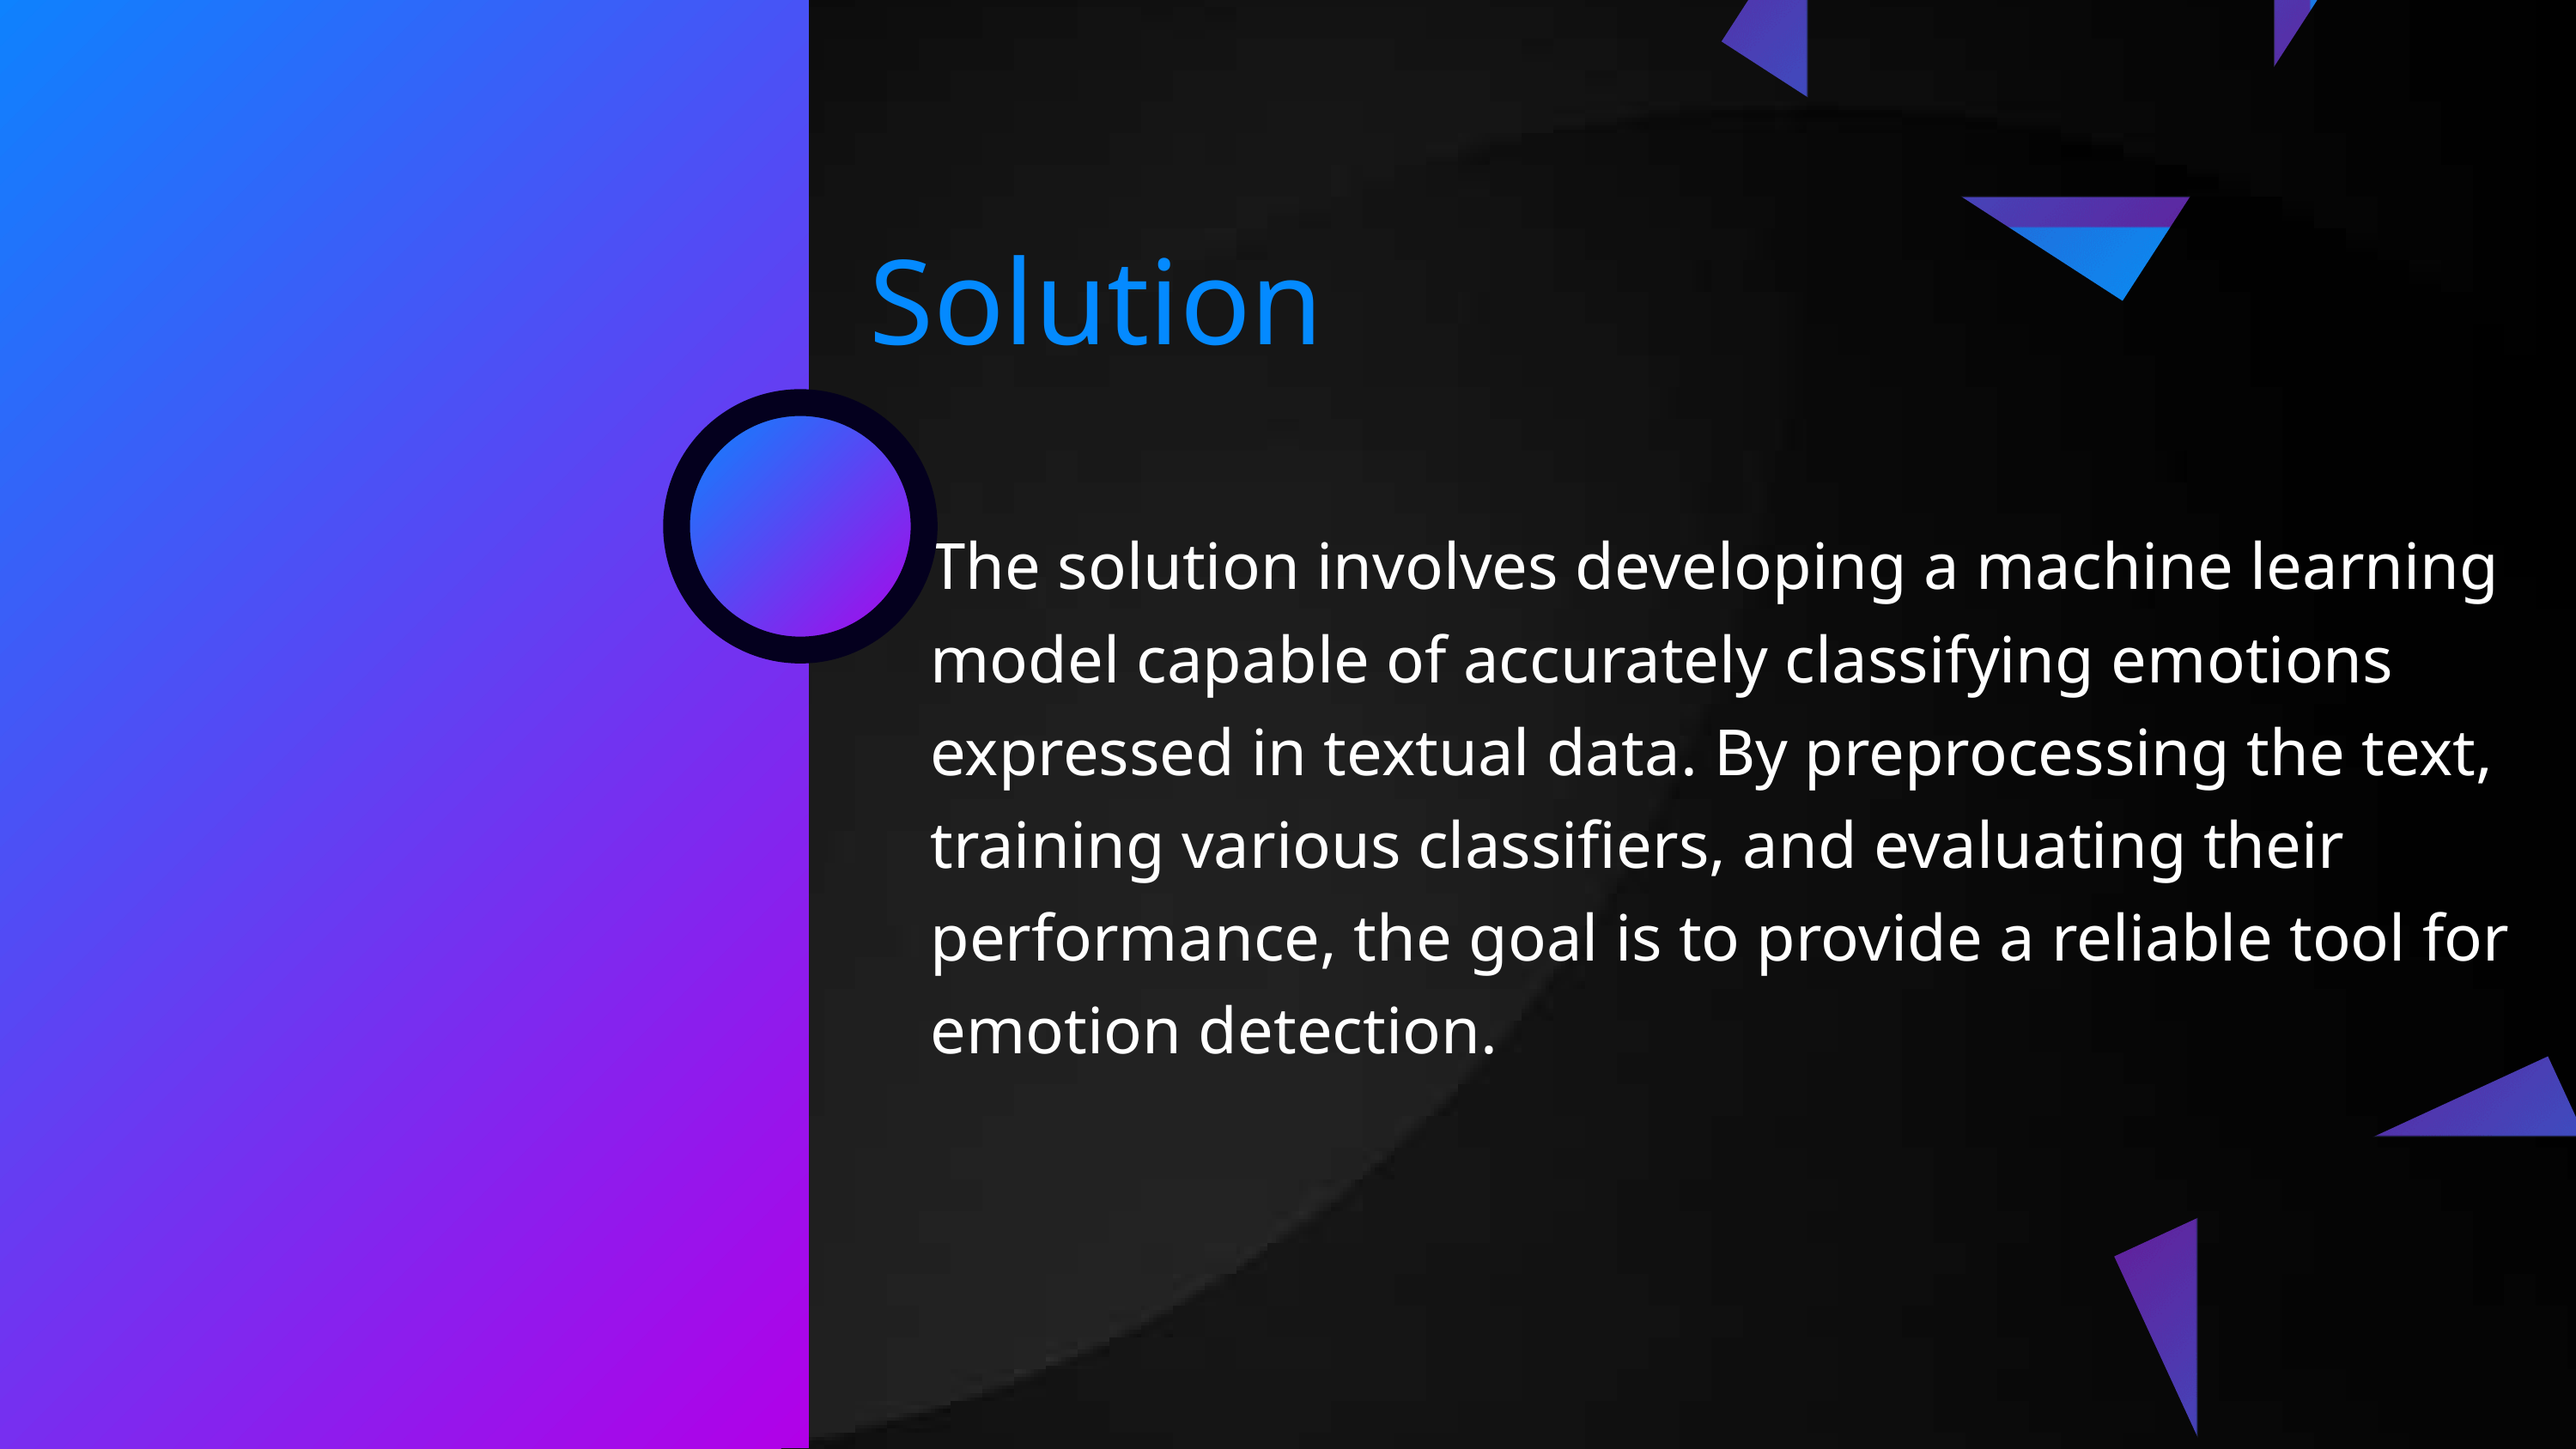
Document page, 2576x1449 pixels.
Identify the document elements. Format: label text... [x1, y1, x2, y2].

text_box [2114, 1056, 2576, 1449]
text_box [812, 0, 2576, 1449]
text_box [0, 0, 810, 1449]
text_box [676, 402, 925, 651]
text_box Solution [869, 204, 1622, 368]
text_box The solution involves developing a machine learning model capable of accurately classifying emotions expressed in textual data. By preprocessing the text, training various classifiers, and evaluating their performance, the goal is to provide a reliable tool for emotion detection. [930, 509, 2513, 1067]
text_box [1721, 0, 2318, 301]
